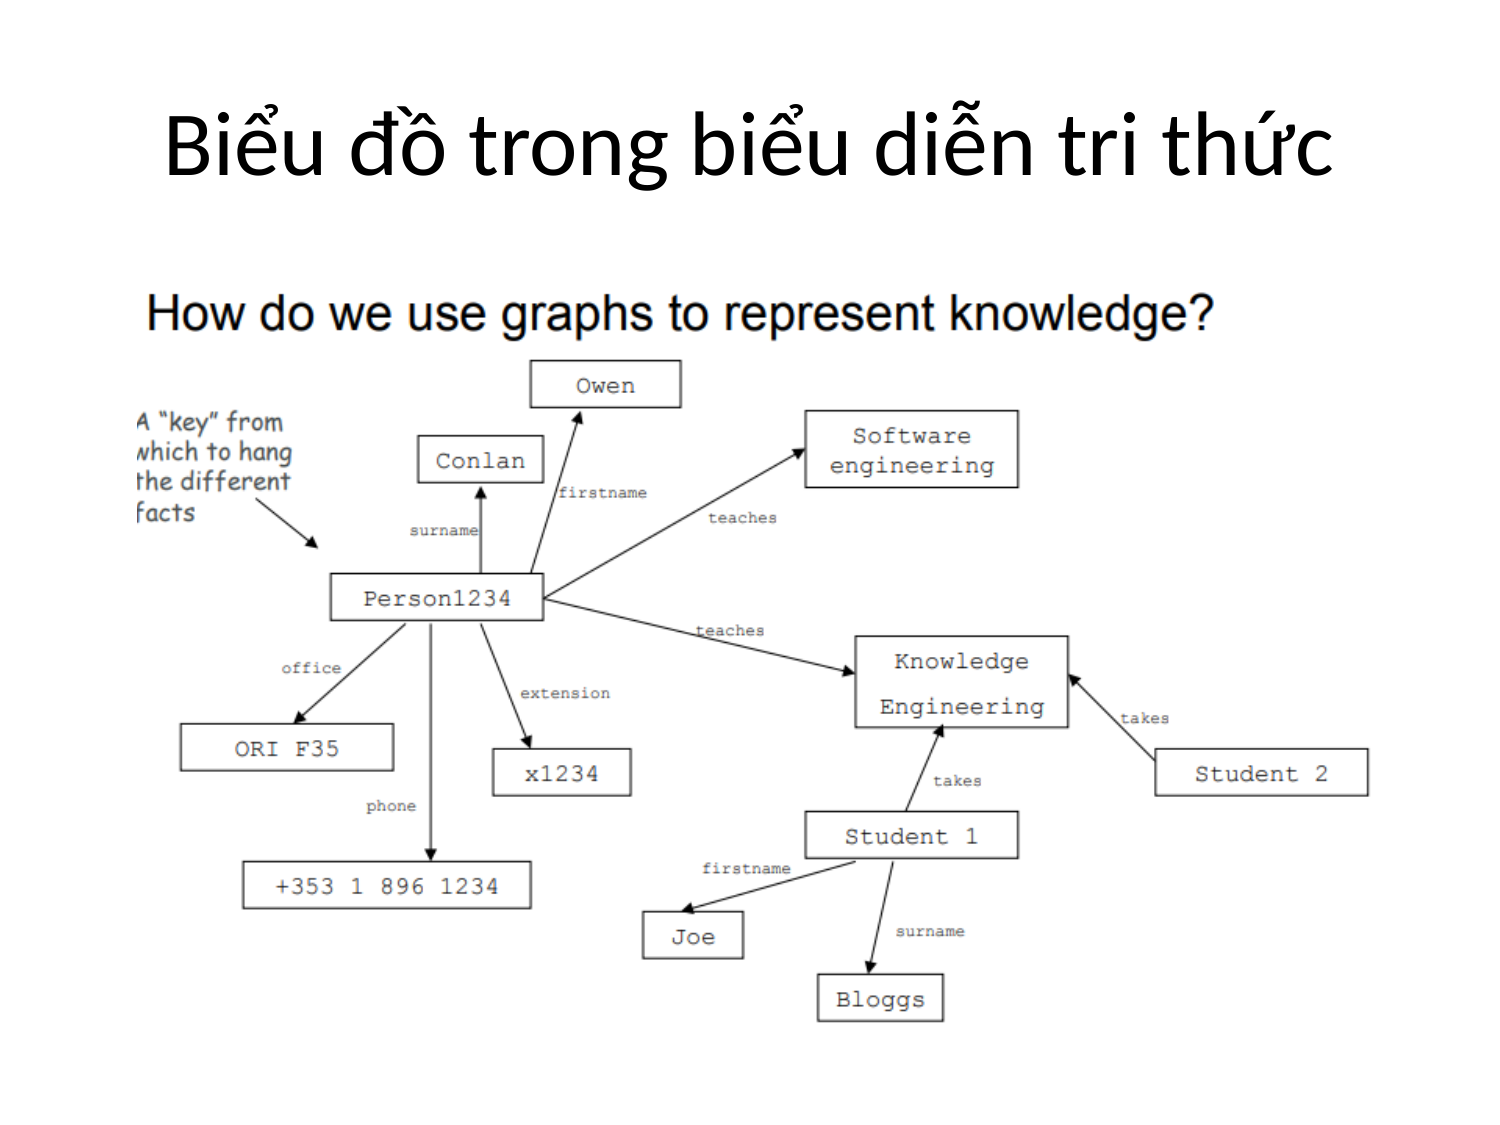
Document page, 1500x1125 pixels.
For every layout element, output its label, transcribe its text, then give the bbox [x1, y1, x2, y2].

title Biểu đồ trong biểu diễn tri thức [75, 45, 1425, 233]
picture [137, 274, 1401, 1024]
